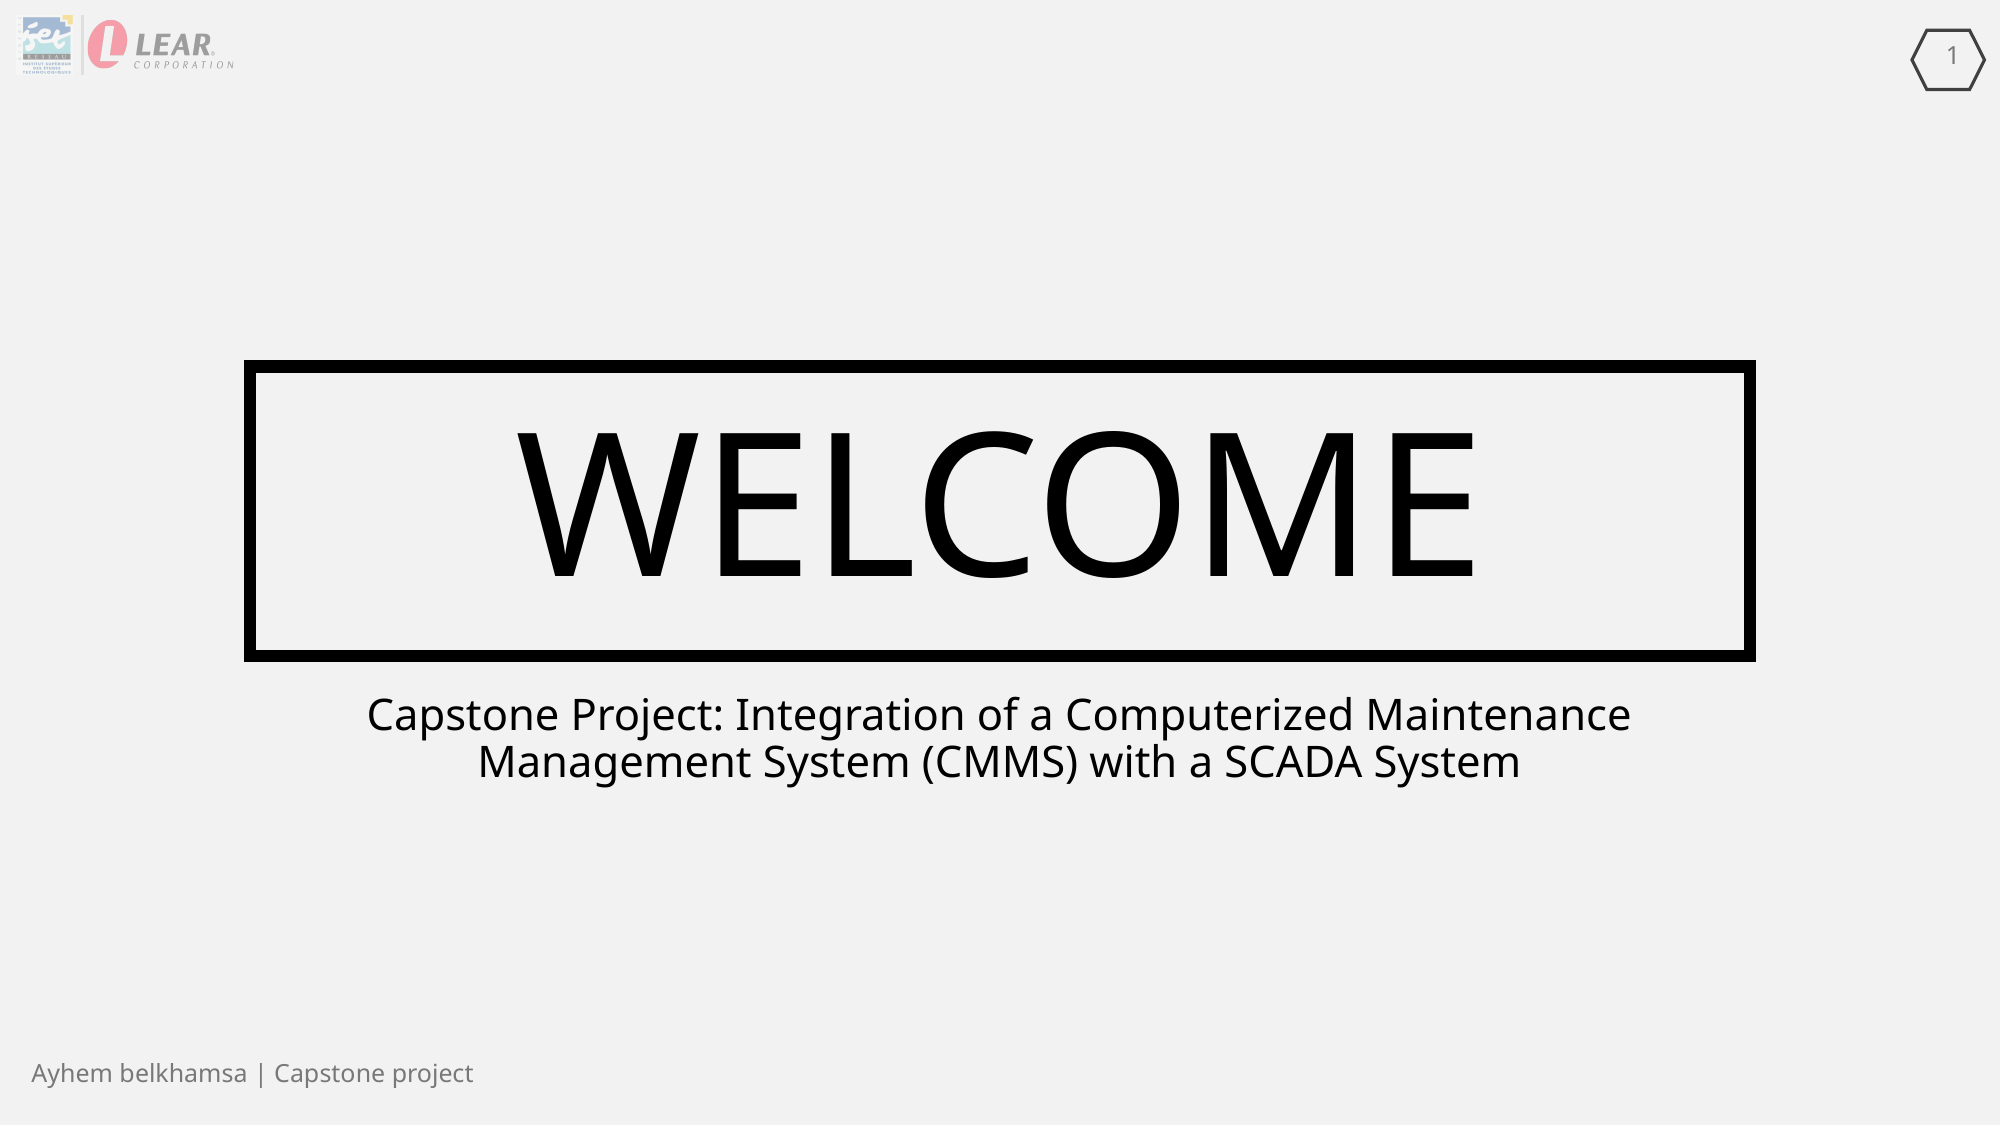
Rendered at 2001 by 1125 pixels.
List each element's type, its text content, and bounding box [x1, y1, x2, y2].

subtitle Capstone Project: Integration of a Computerized Maintenance Management System (CMMS) with a SCADA System [249, 685, 1750, 796]
footer Ayhem belkhamsa | Capstone project [16, 1044, 692, 1105]
slide_number 1 [1896, 26, 1975, 86]
title WELCOME [248, 365, 1751, 658]
